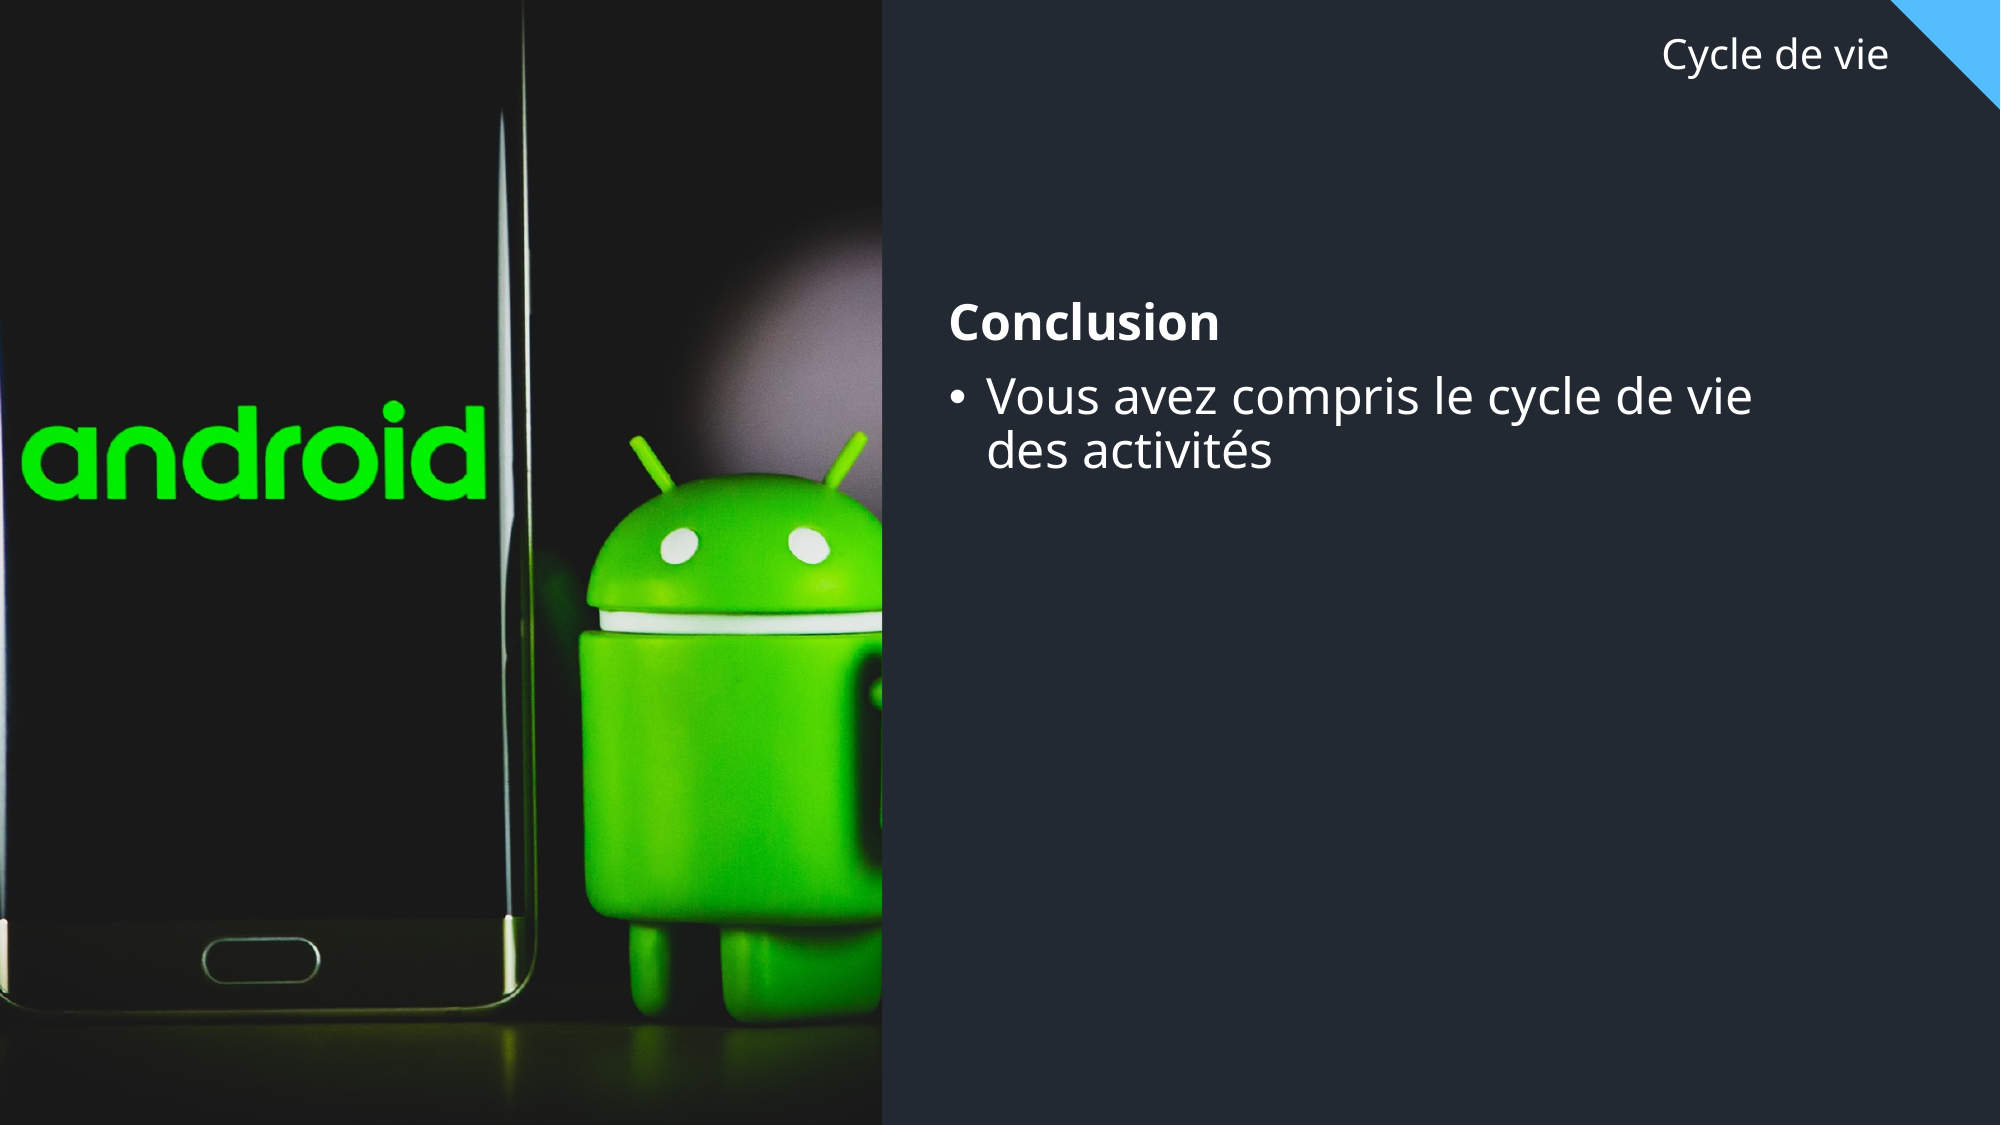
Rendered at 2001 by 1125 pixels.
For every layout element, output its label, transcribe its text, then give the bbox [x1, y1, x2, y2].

picture [0, 0, 883, 1125]
title Cycle de vie [883, 33, 1890, 108]
text_box Conclusion Vous avez compris le cycle de vie des activités [933, 289, 1807, 935]
